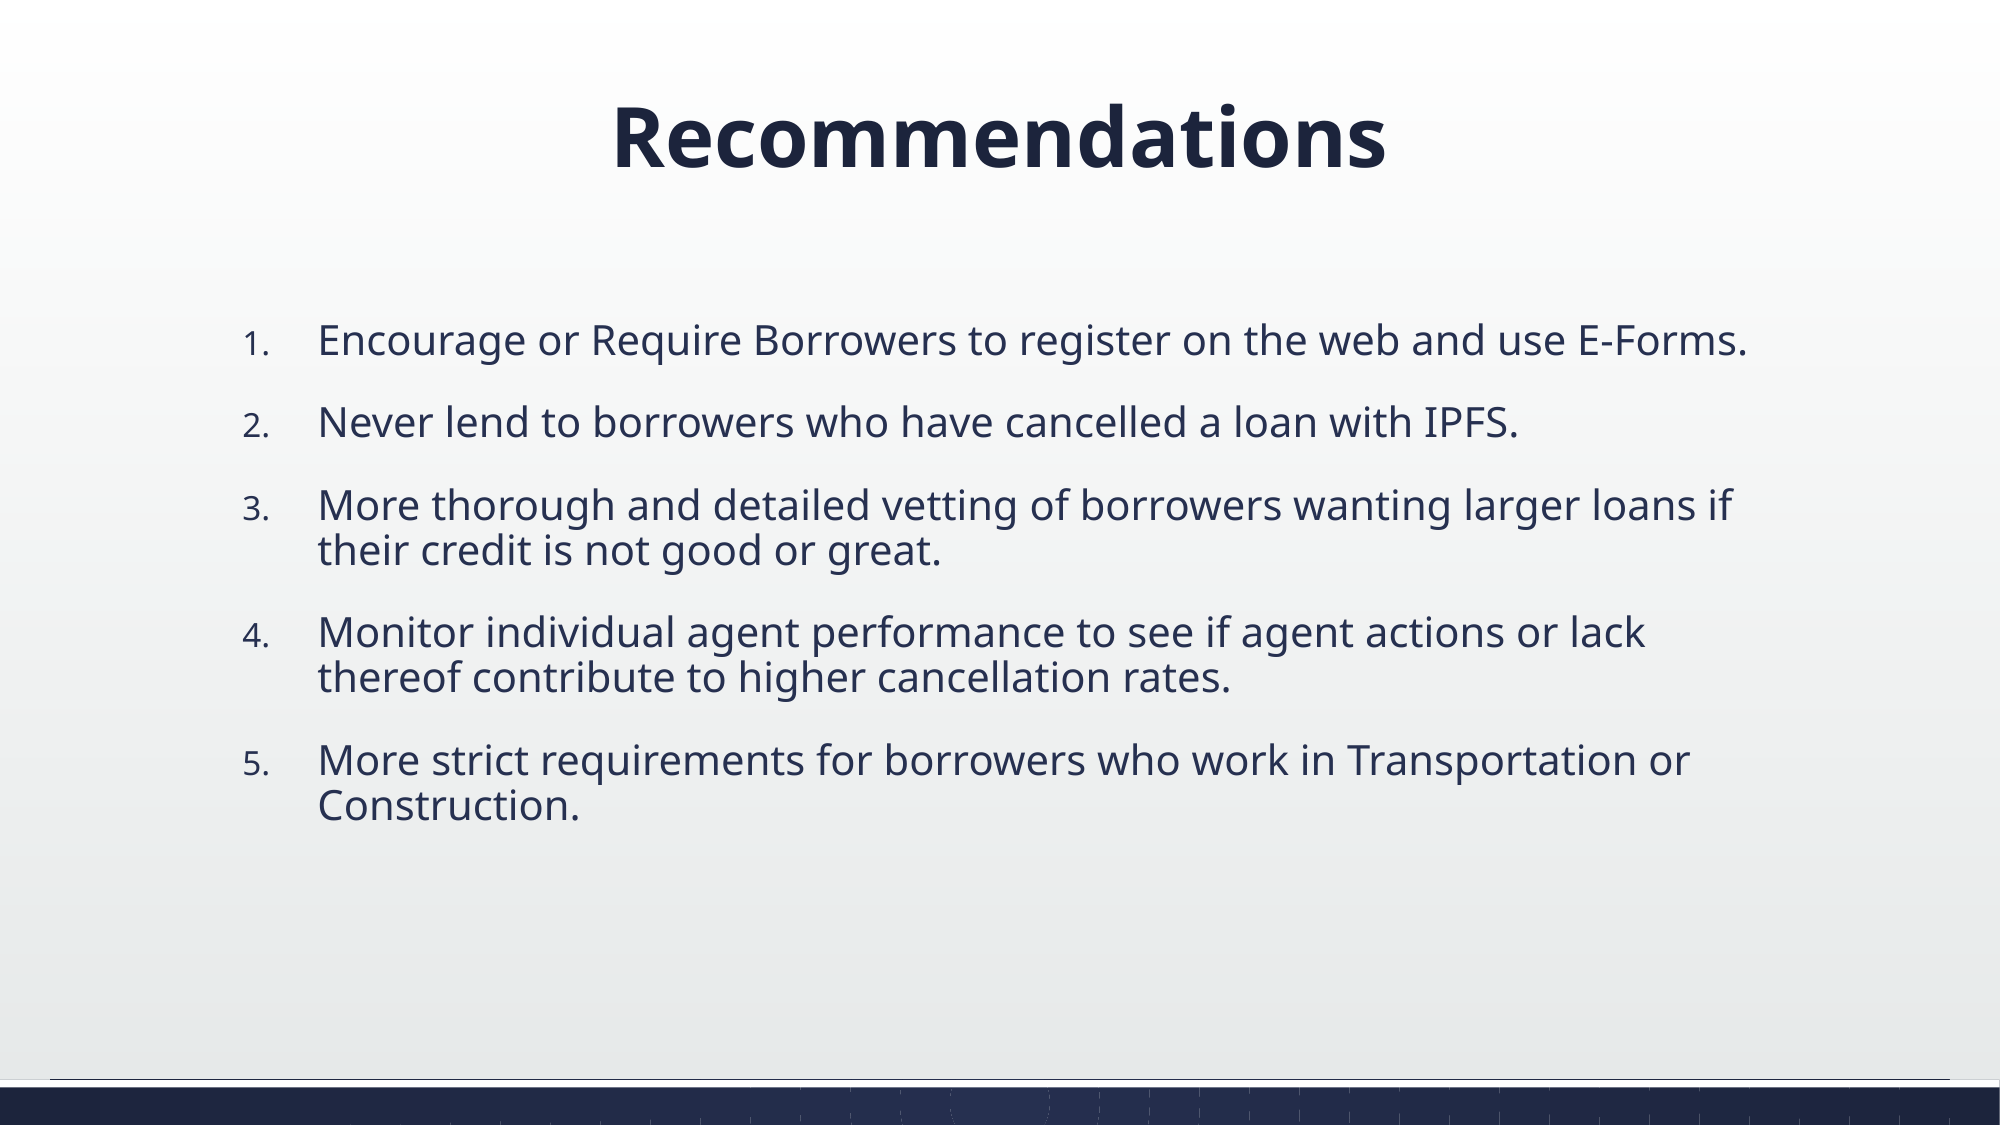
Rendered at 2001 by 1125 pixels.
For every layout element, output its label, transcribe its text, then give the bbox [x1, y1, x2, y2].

title Recommendations [219, 50, 1780, 194]
list Encourage or Require Borrowers to register on the web and use E-Forms. Never lend to borrowers who have cancelled a loan with IPFS. More thorough and detailed vetting of borrowers wanting larger loans if their credit is not good or great. Monitor individual agent performance to see if agent actions or lack thereof contribute to higher cancellation rates. More strict requirements for borrowers who work in Transportation or Construction. [219, 311, 1780, 990]
